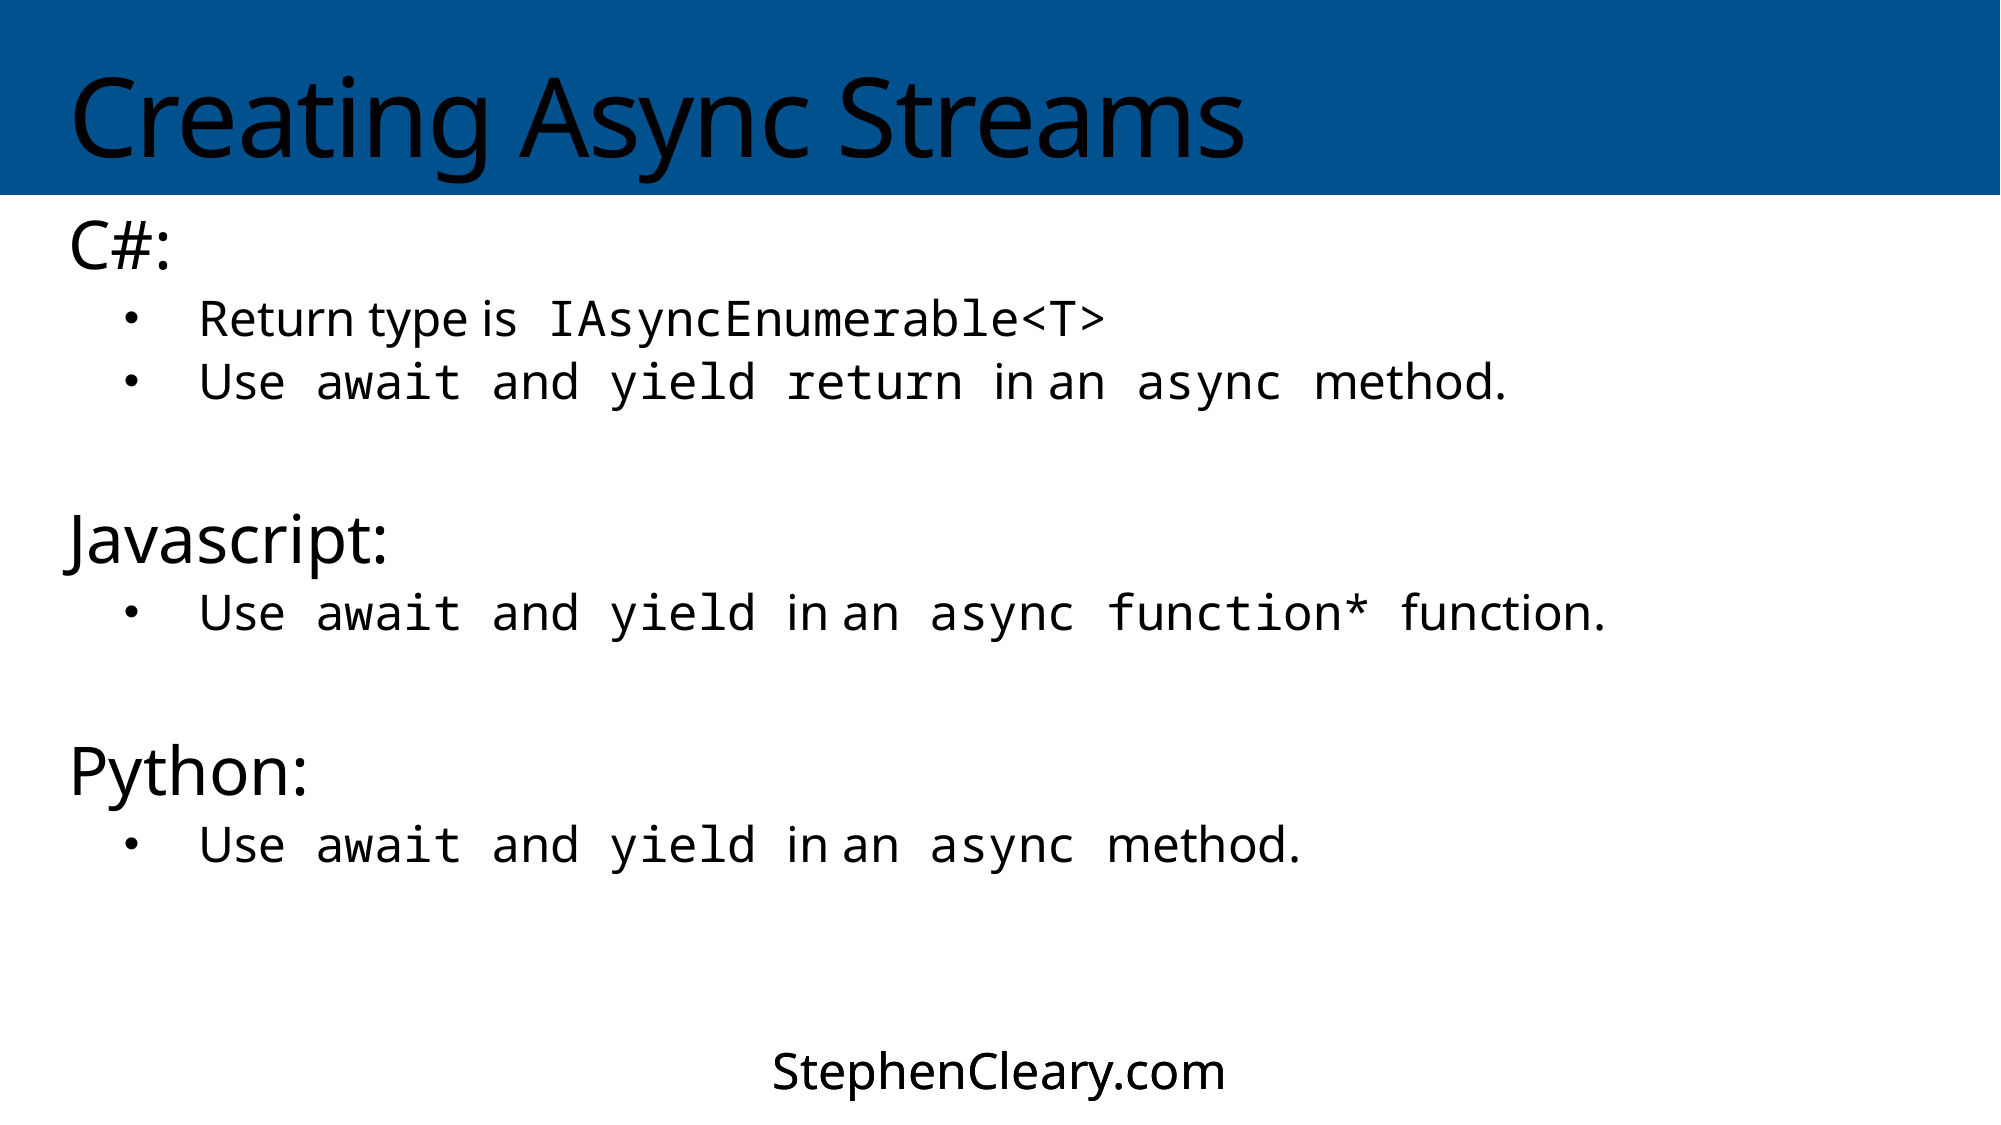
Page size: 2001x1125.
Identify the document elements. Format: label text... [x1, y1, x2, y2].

list C#: Return type is IAsyncEnumerable<T> Use await and yield return in an async method. Javascript: Use await and yield in an async function* function. Python: Use await and yield in an async method. [44, 196, 1956, 959]
title Creating Async Streams [44, 47, 1957, 196]
